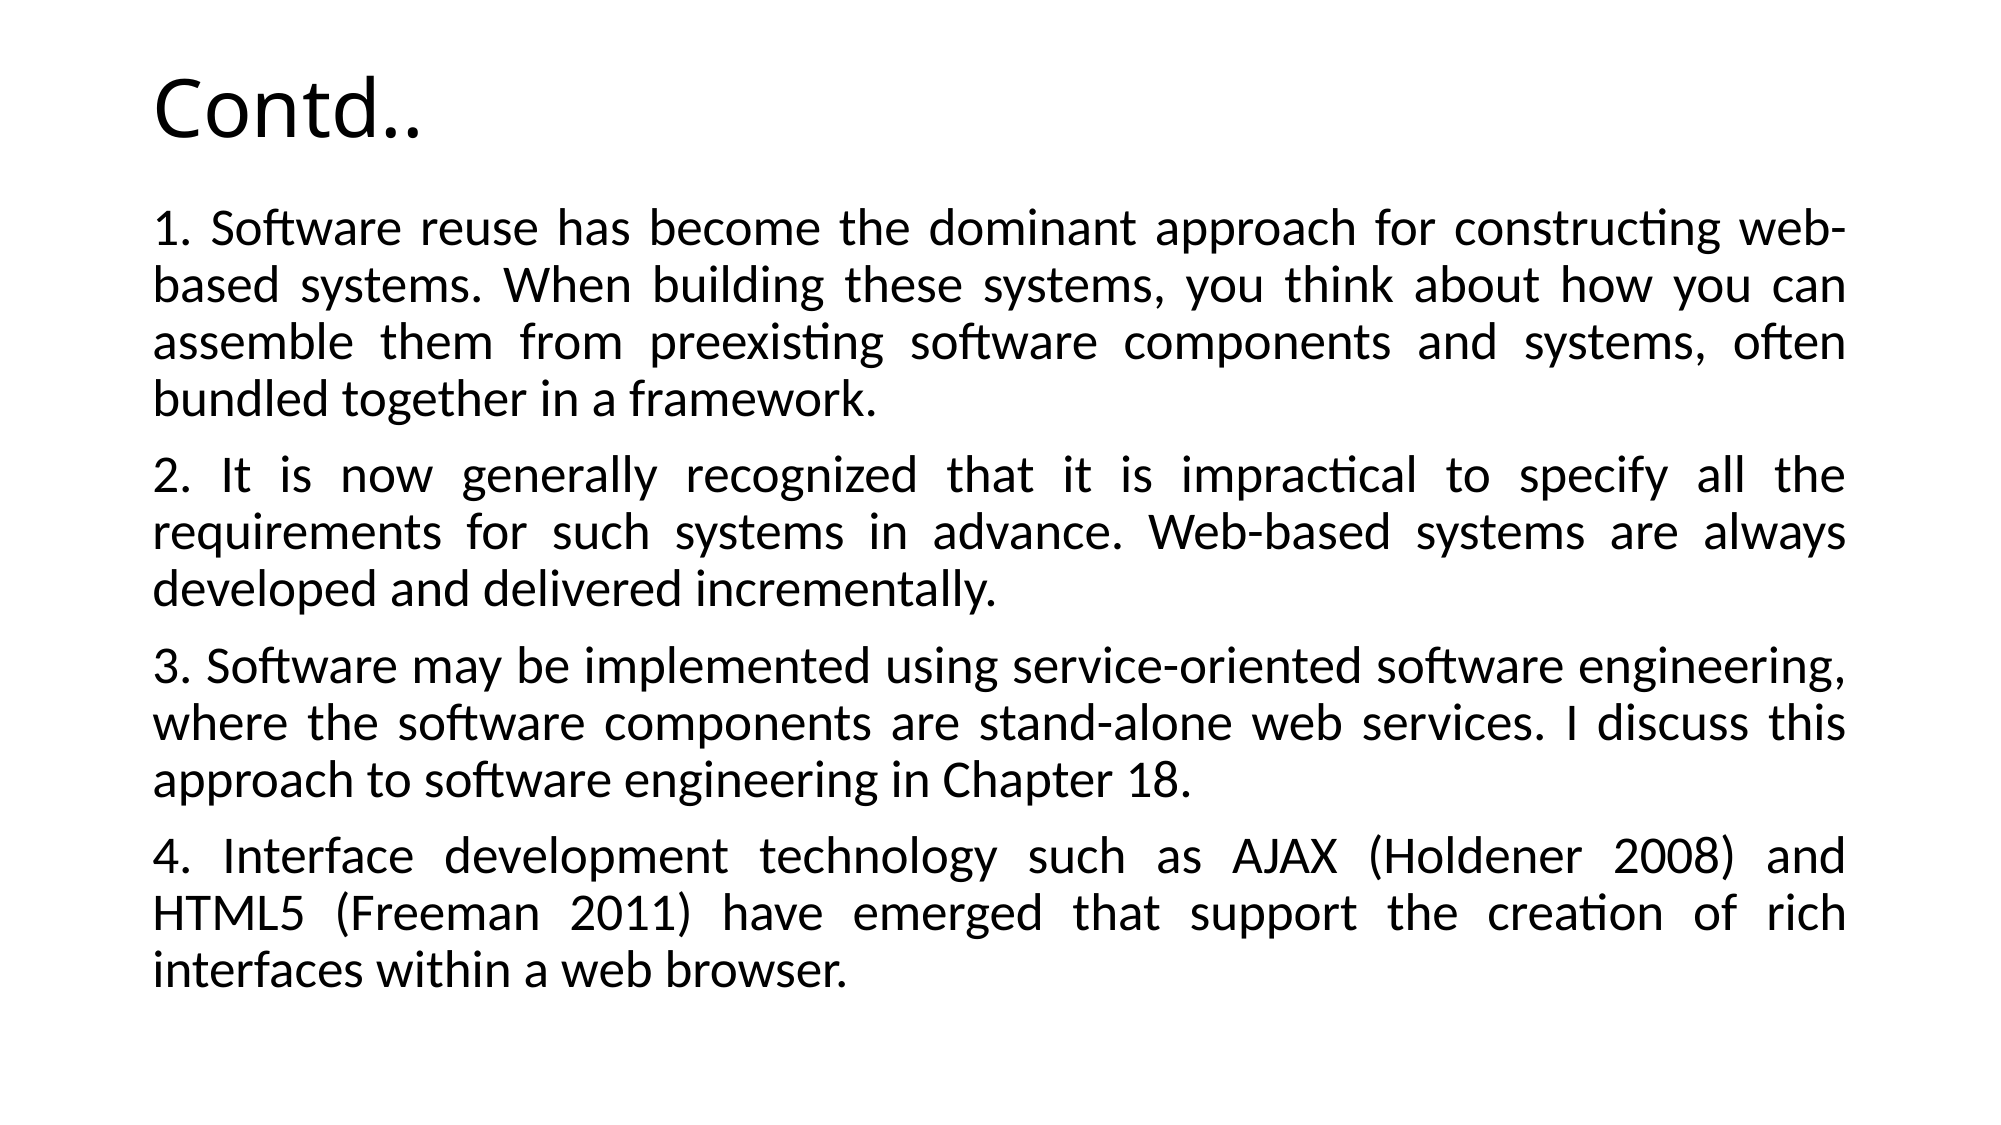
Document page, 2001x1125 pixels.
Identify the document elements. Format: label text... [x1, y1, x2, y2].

title Contd.. [137, 59, 1863, 163]
list 1. Software reuse has become the dominant approach for constructing web-based systems. When building these systems, you think about how you can assemble them from preexisting software components and systems, often bundled together in a framework. 2. It is now generally recognized that it is impractical to specify all the requirements for such systems in advance. Web-based systems are always developed and delivered incrementally. 3. Software may be implemented using service-oriented software engineering, where the software components are stand-alone web services. I discuss this approach to software engineering in Chapter 18. 4. Interface development technology such as AJAX (Holdener 2008) and HTML5 (Freeman 2011) have emerged that support the creation of rich interfaces within a web browser. [137, 191, 1863, 1014]
